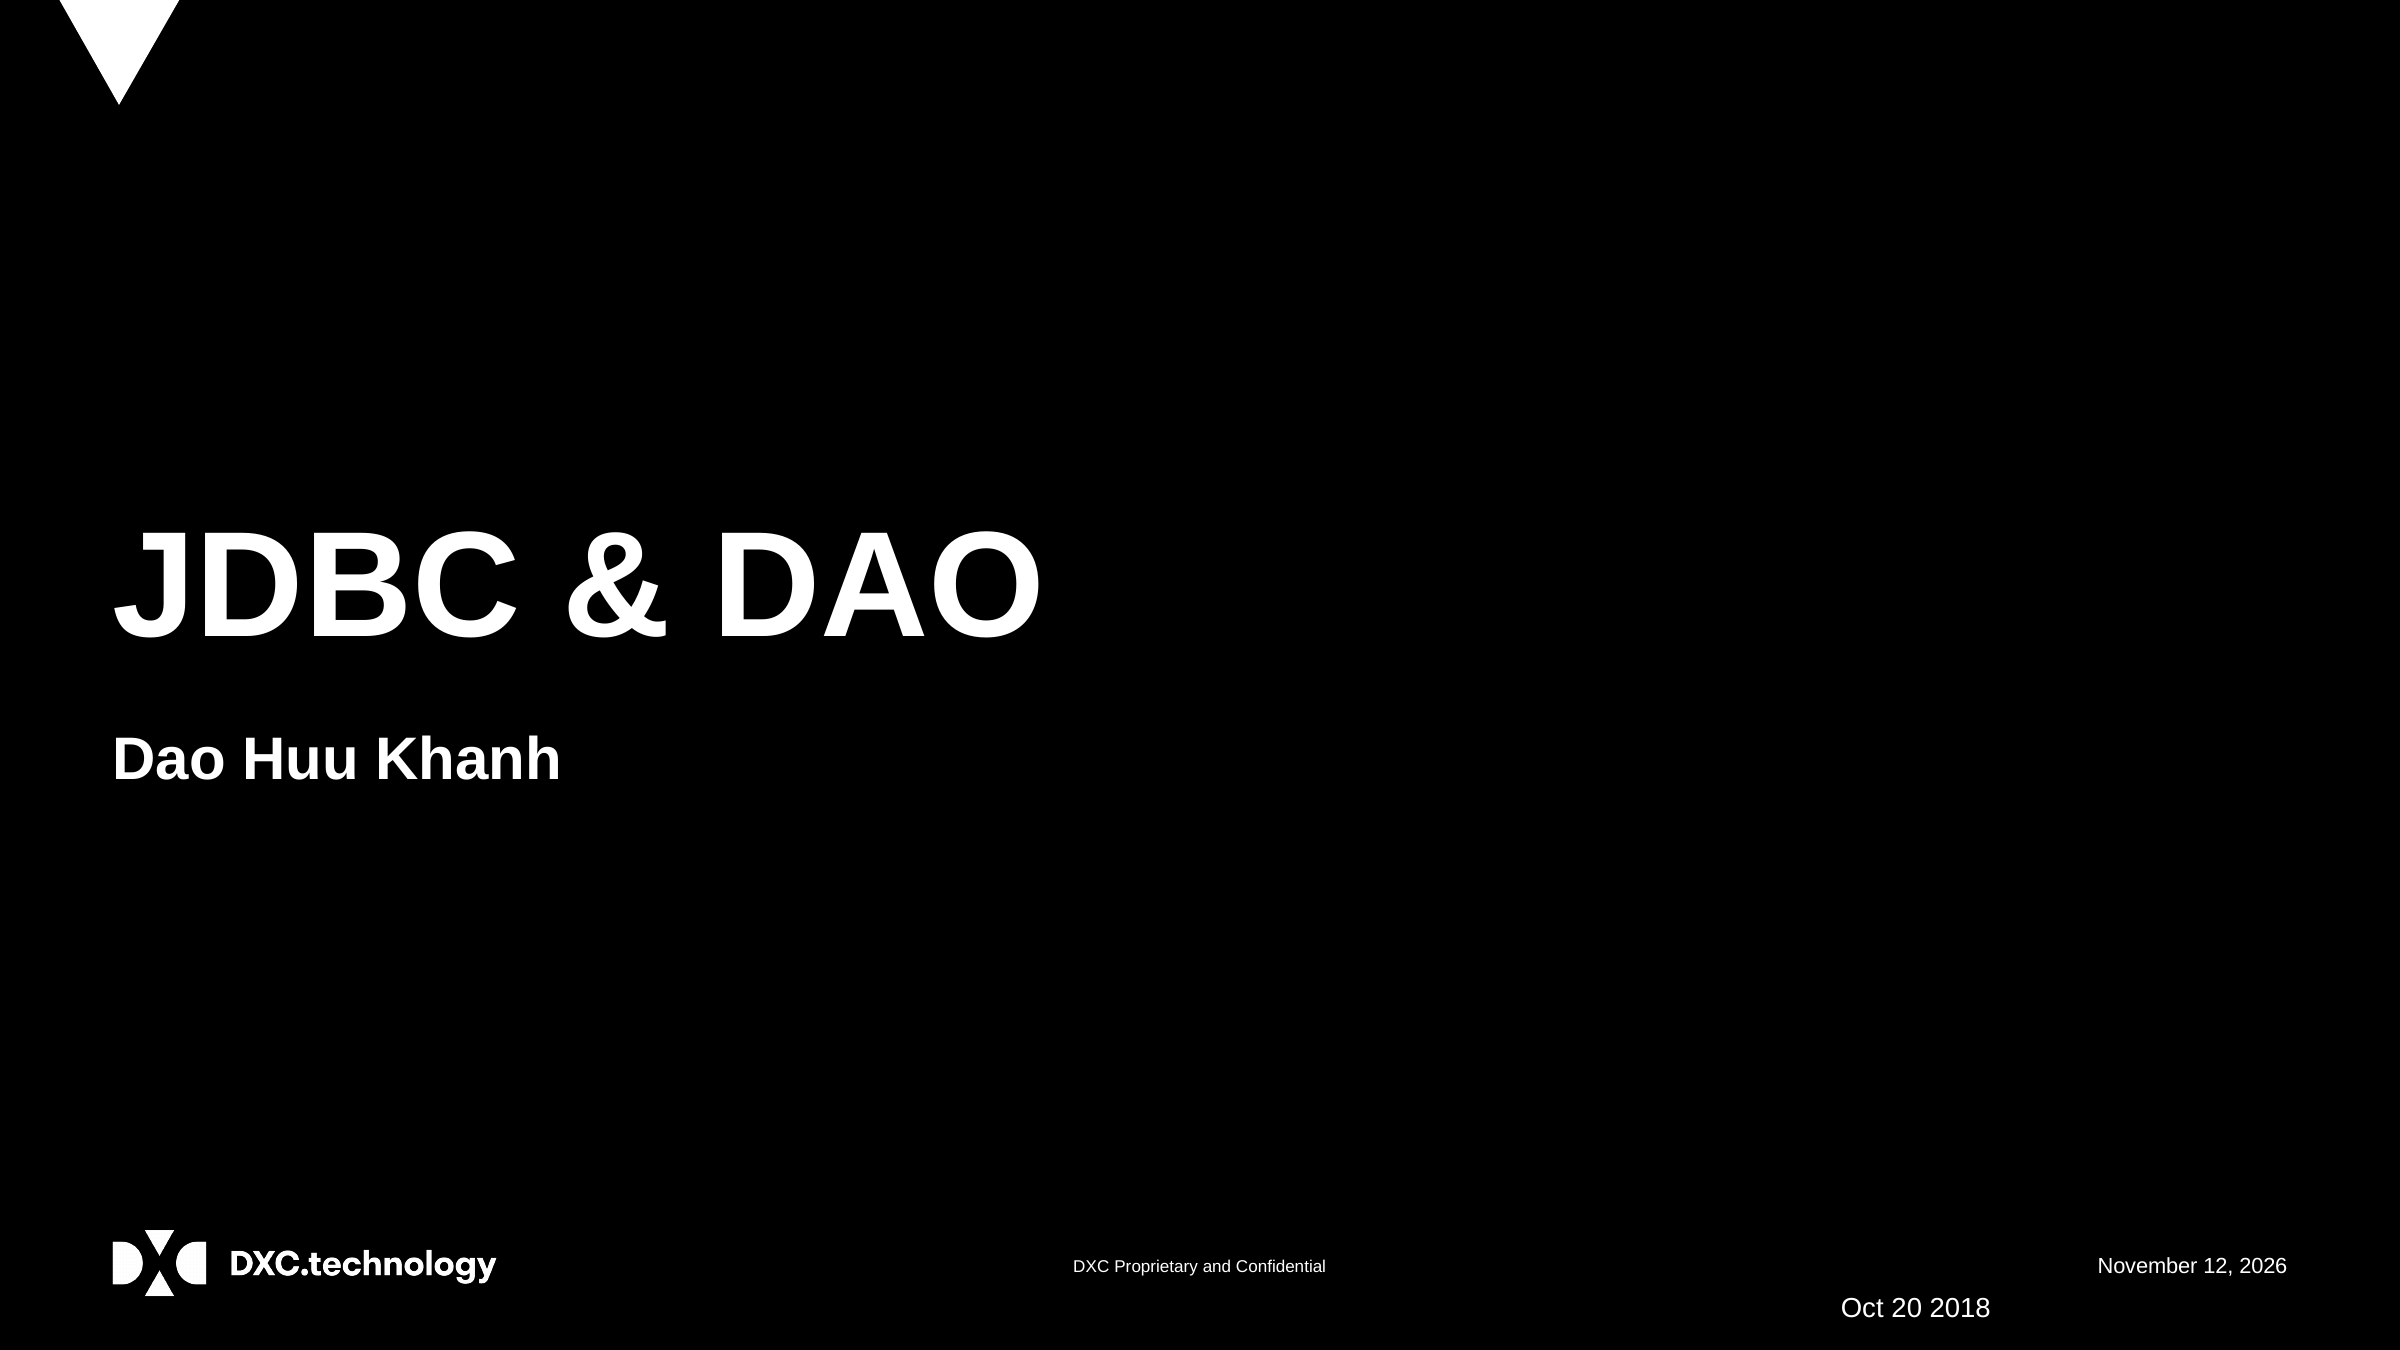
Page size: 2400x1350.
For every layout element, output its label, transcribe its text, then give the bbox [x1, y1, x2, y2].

subtitle Dao Huu Khanh [112, 720, 1763, 870]
title JDBC & DAO [112, 104, 1763, 668]
text_box Oct 20 2018 [1804, 1282, 2027, 1350]
